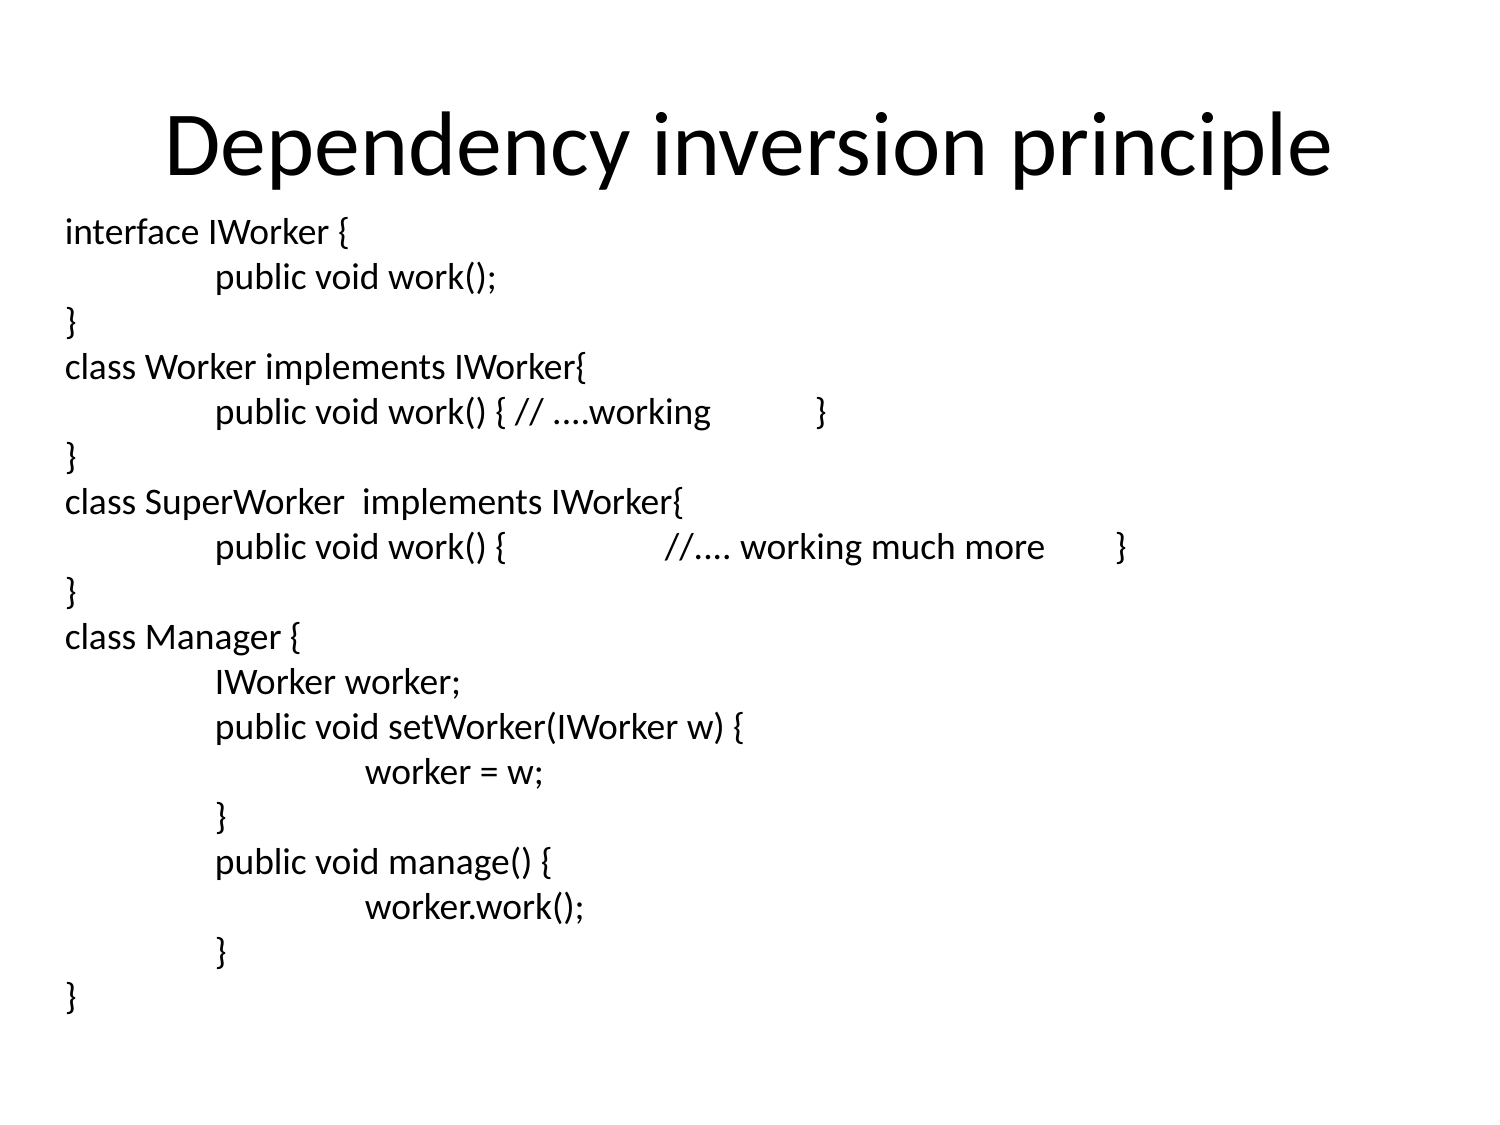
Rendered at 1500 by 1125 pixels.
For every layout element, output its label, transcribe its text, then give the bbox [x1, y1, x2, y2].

text_box interface IWorker { public void work(); } class Worker implements IWorker{ public void work() { // ....working } } class SuperWorker implements IWorker{ public void work() { //.... working much more } } class Manager { IWorker worker; public void setWorker(IWorker w) { worker = w; } public void manage() { worker.work(); } } [49, 199, 1400, 1025]
title Dependency inversion principle [75, 45, 1425, 233]
